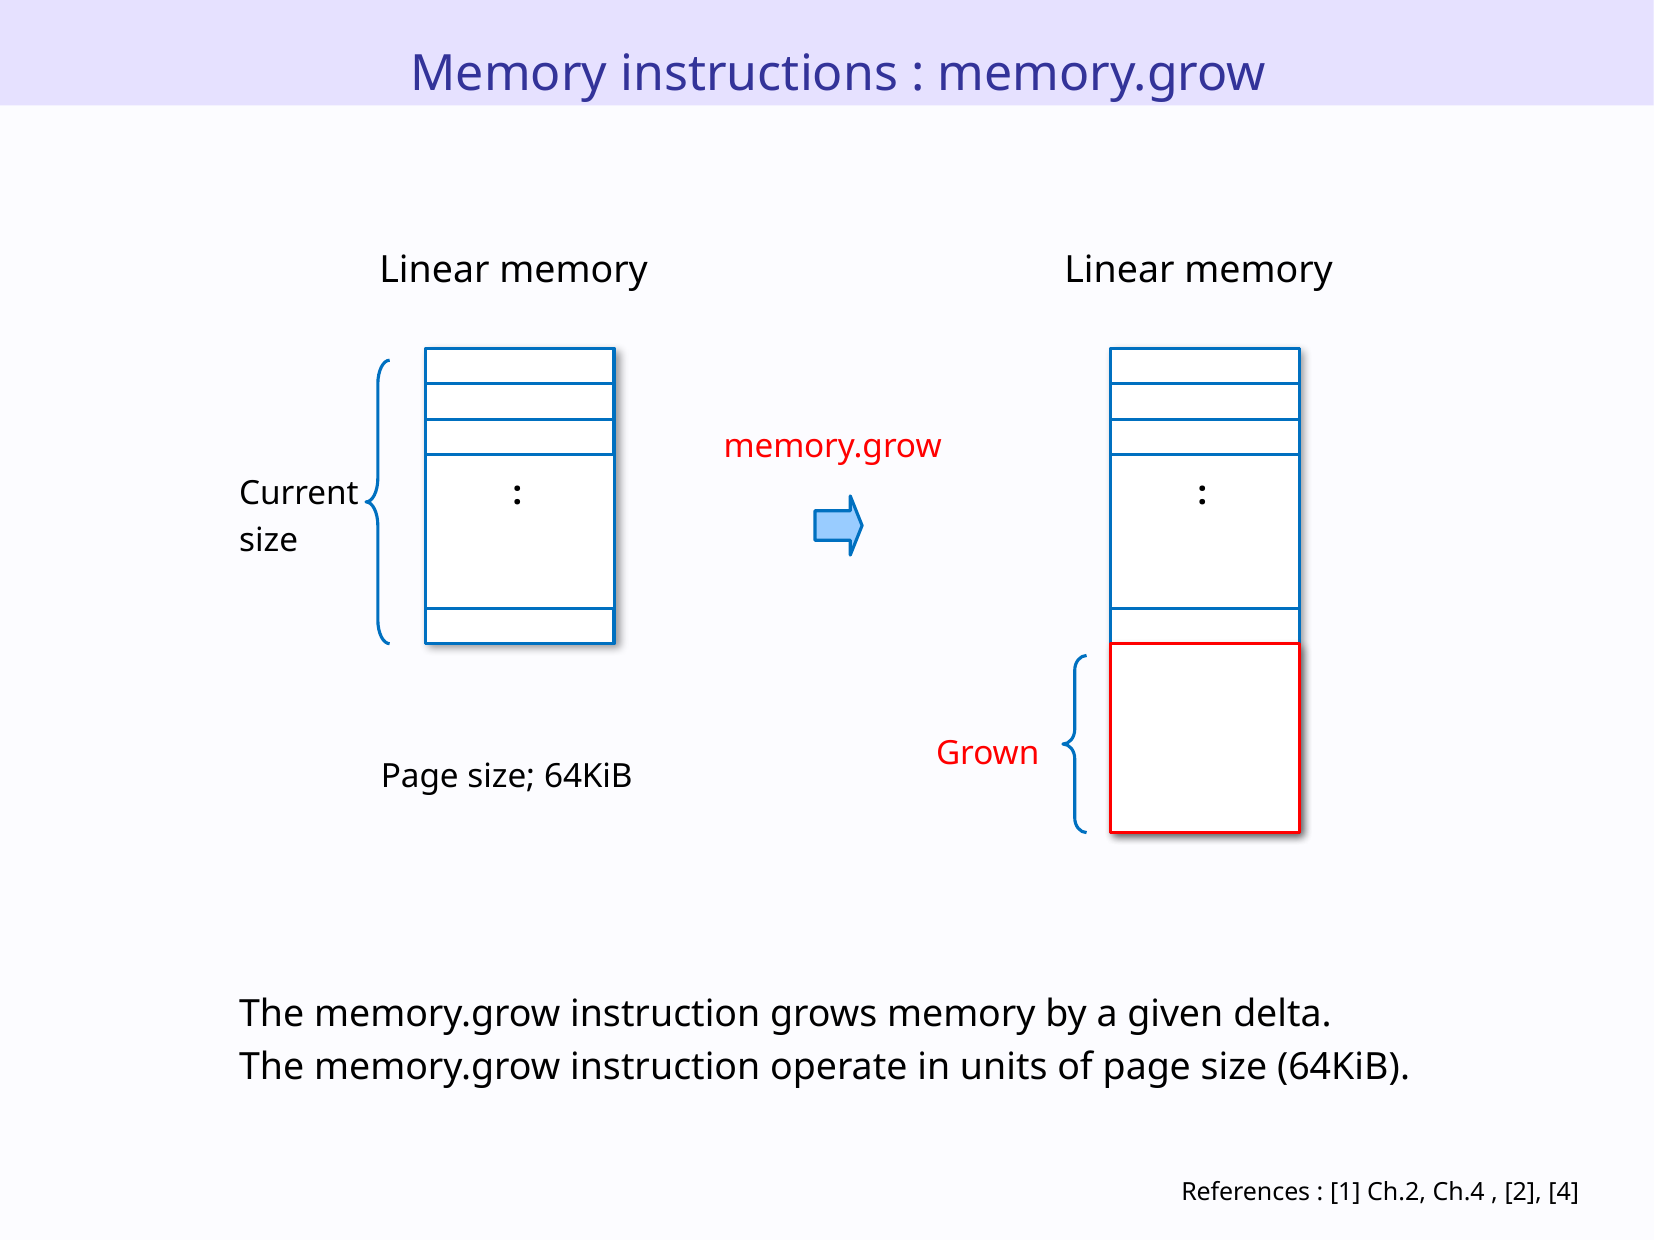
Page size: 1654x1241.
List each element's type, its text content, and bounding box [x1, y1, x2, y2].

text_box [1074, 655, 1087, 714]
text_box [1110, 643, 1300, 833]
text_box [1110, 348, 1300, 383]
text_box [425, 455, 615, 608]
text_box [1110, 455, 1300, 608]
text_box : [1122, 454, 1283, 521]
text_box [1110, 419, 1300, 455]
text_box [1110, 608, 1300, 643]
text_box The memory.grow instruction grows memory by a given delta. The memory.grow instruction operate in units of page size (64KiB). [224, 974, 1560, 1093]
text_box Page size; 64KiB [366, 738, 662, 805]
text_box Current size [224, 478, 378, 545]
text_box Linear memory [271, 230, 756, 302]
text_box [814, 495, 863, 556]
text_box Linear memory [956, 230, 1441, 302]
text_box [425, 348, 615, 383]
text_box memory.grow [708, 407, 981, 474]
text_box Grown [921, 714, 1099, 781]
text_box [377, 360, 390, 644]
text_box References : [1] Ch.2, Ch.4 , [2], [4] [70, 1163, 1595, 1219]
text_box [1110, 383, 1300, 419]
text_box [425, 608, 615, 644]
text_box [425, 383, 615, 419]
text_box Memory instructions : memory.grow [59, 22, 1619, 166]
text_box [425, 419, 615, 455]
text_box [1074, 781, 1087, 833]
text_box : [437, 454, 598, 521]
